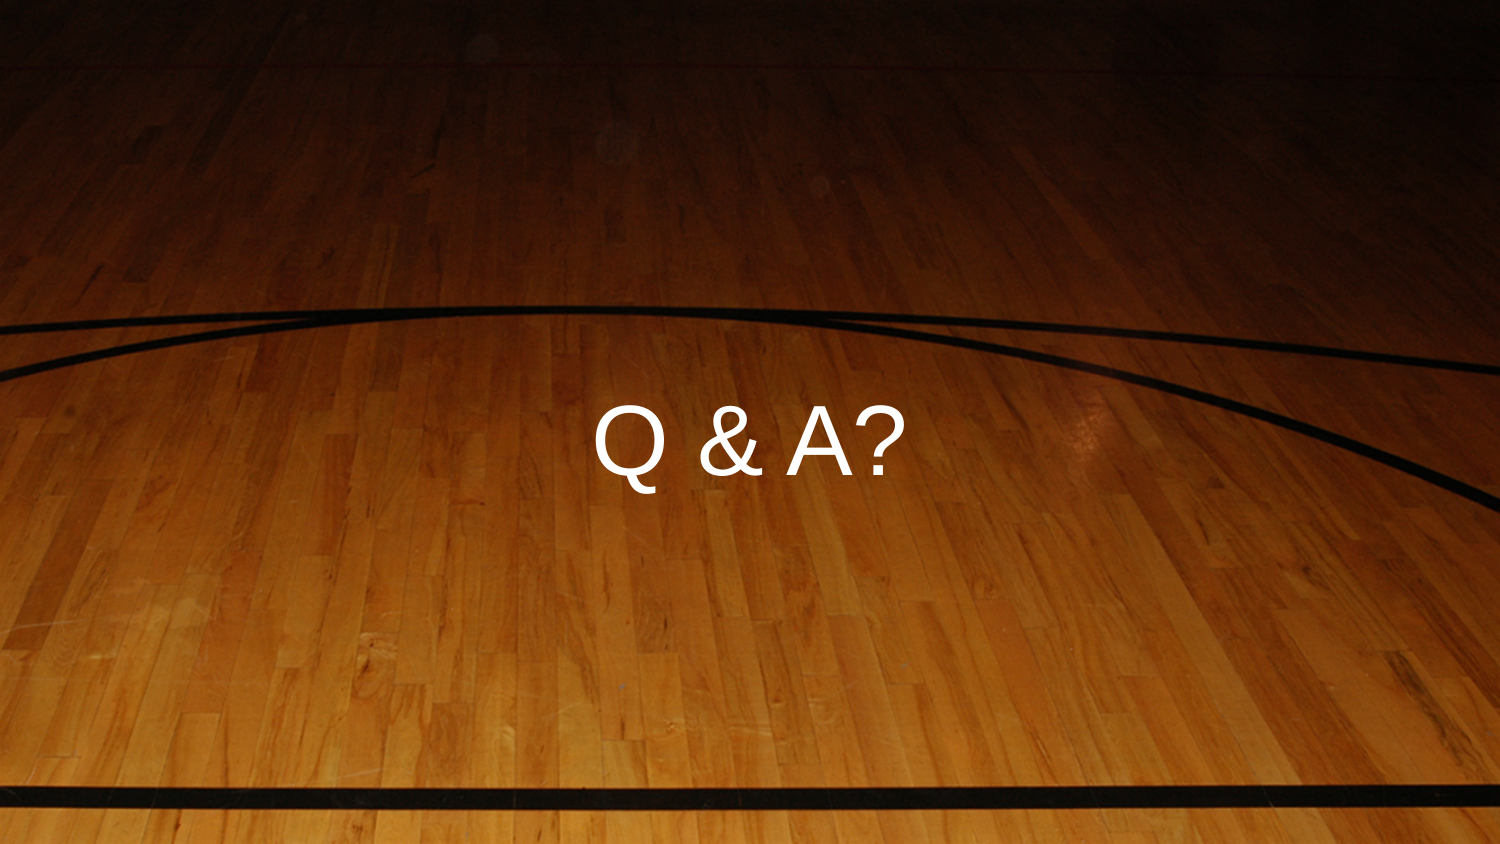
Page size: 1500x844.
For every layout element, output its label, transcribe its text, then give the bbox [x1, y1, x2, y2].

list Q & A? [108, 352, 1392, 492]
picture [0, 0, 1500, 844]
